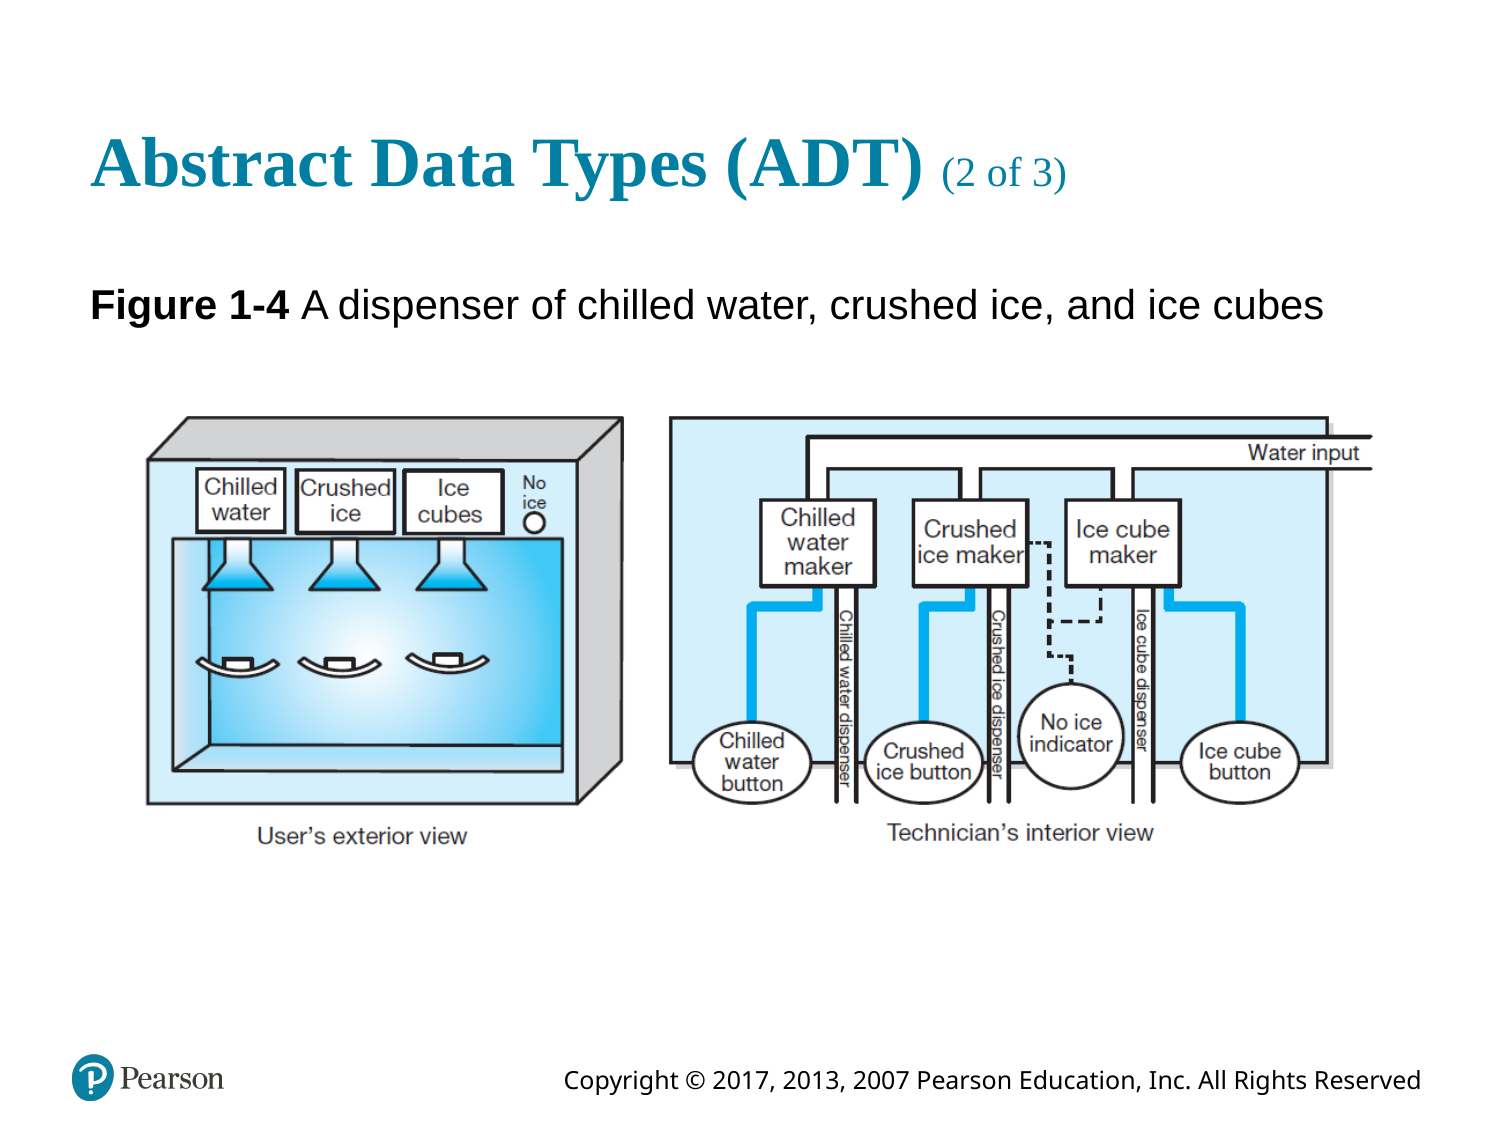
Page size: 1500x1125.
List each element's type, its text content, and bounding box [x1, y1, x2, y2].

picture [72, 1087, 83, 1101]
picture [98, 1054, 224, 1101]
picture [80, 1063, 106, 1088]
title Abstract Data Types (A D T) (2 of 3) [75, 35, 1425, 216]
picture [72, 1054, 88, 1070]
picture [104, 384, 1396, 879]
list Figure 1-4 A dispenser of chilled water, crushed ice, and ice cubes [75, 262, 1425, 338]
